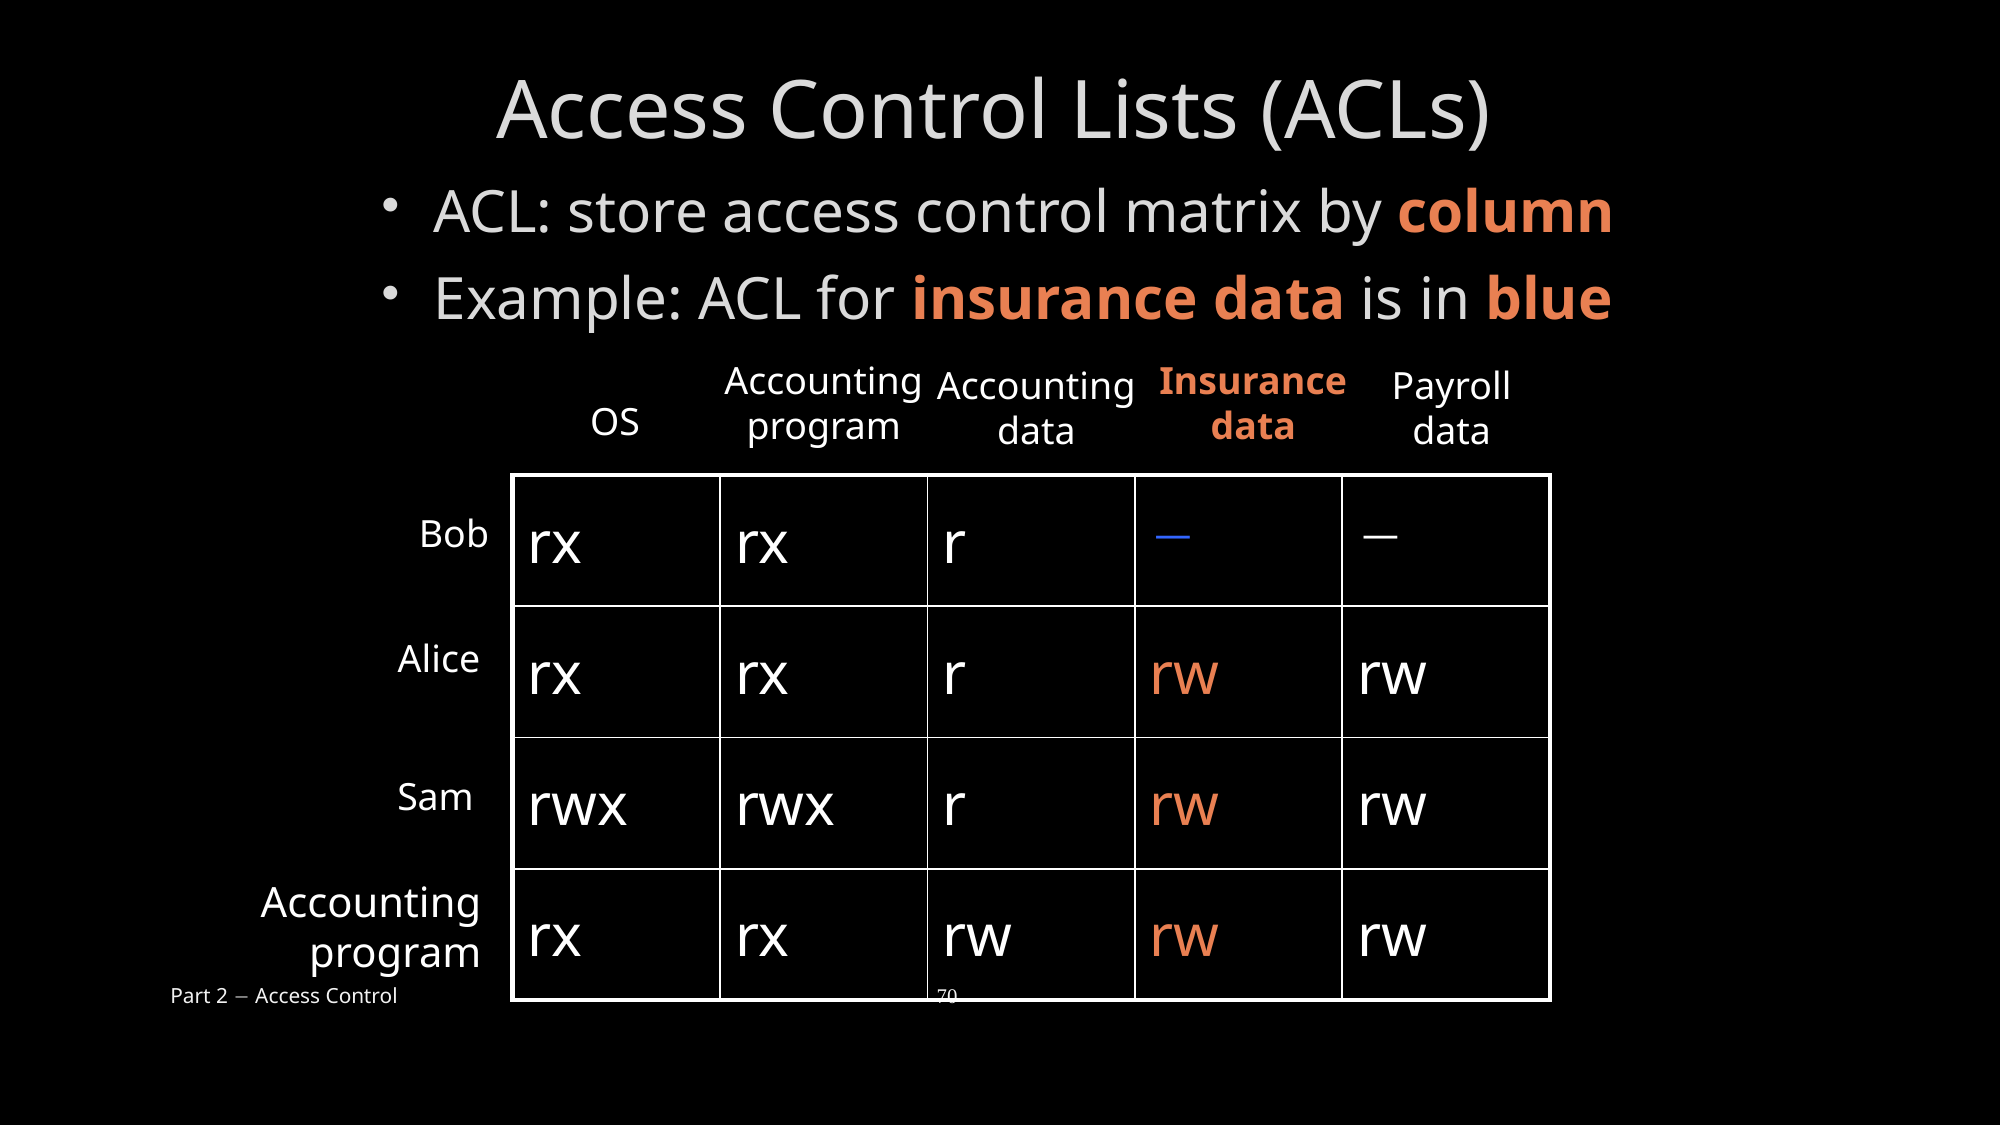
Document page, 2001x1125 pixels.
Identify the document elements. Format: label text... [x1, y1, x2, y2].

table_header rx [721, 477, 927, 605]
table_cell rwx [515, 738, 719, 868]
table_cell rx [721, 607, 927, 737]
footer Part 2  Access Control 70 [149, 965, 1245, 1025]
table_cell rw [1136, 870, 1341, 998]
table_header rx [515, 477, 719, 605]
text_box Accounting program [709, 349, 938, 455]
table_cell rw [1343, 738, 1548, 868]
table_cell rw [1136, 607, 1341, 737]
text_box Alice [383, 627, 496, 688]
table_cell rw [1136, 738, 1341, 868]
text_box Accounting data [922, 355, 1151, 460]
table_cell rw [1343, 607, 1548, 737]
table_header  [1343, 477, 1548, 605]
table_cell rx [721, 870, 927, 998]
table_cell r [928, 607, 1134, 737]
list ACL: store access control matrix by column Example: ACL for insurance data is in blue [362, 174, 1650, 363]
table_cell r [928, 738, 1134, 868]
table_cell rwx [721, 738, 927, 868]
text_box Sam [382, 765, 489, 825]
table_cell rw [1343, 870, 1548, 998]
text_box OS [575, 390, 655, 450]
table_header  [1136, 477, 1341, 605]
text_box Payroll data [1376, 355, 1527, 460]
table_header r [928, 477, 1134, 605]
text_box Insurance data [1144, 349, 1363, 455]
table_cell rw [928, 870, 1134, 998]
title Access Control Lists (ACLs) [350, 50, 1638, 163]
text_box Accounting program [245, 868, 497, 984]
text_box Bob [403, 502, 504, 563]
table_cell rx [515, 607, 719, 737]
table_cell rx [515, 870, 719, 998]
